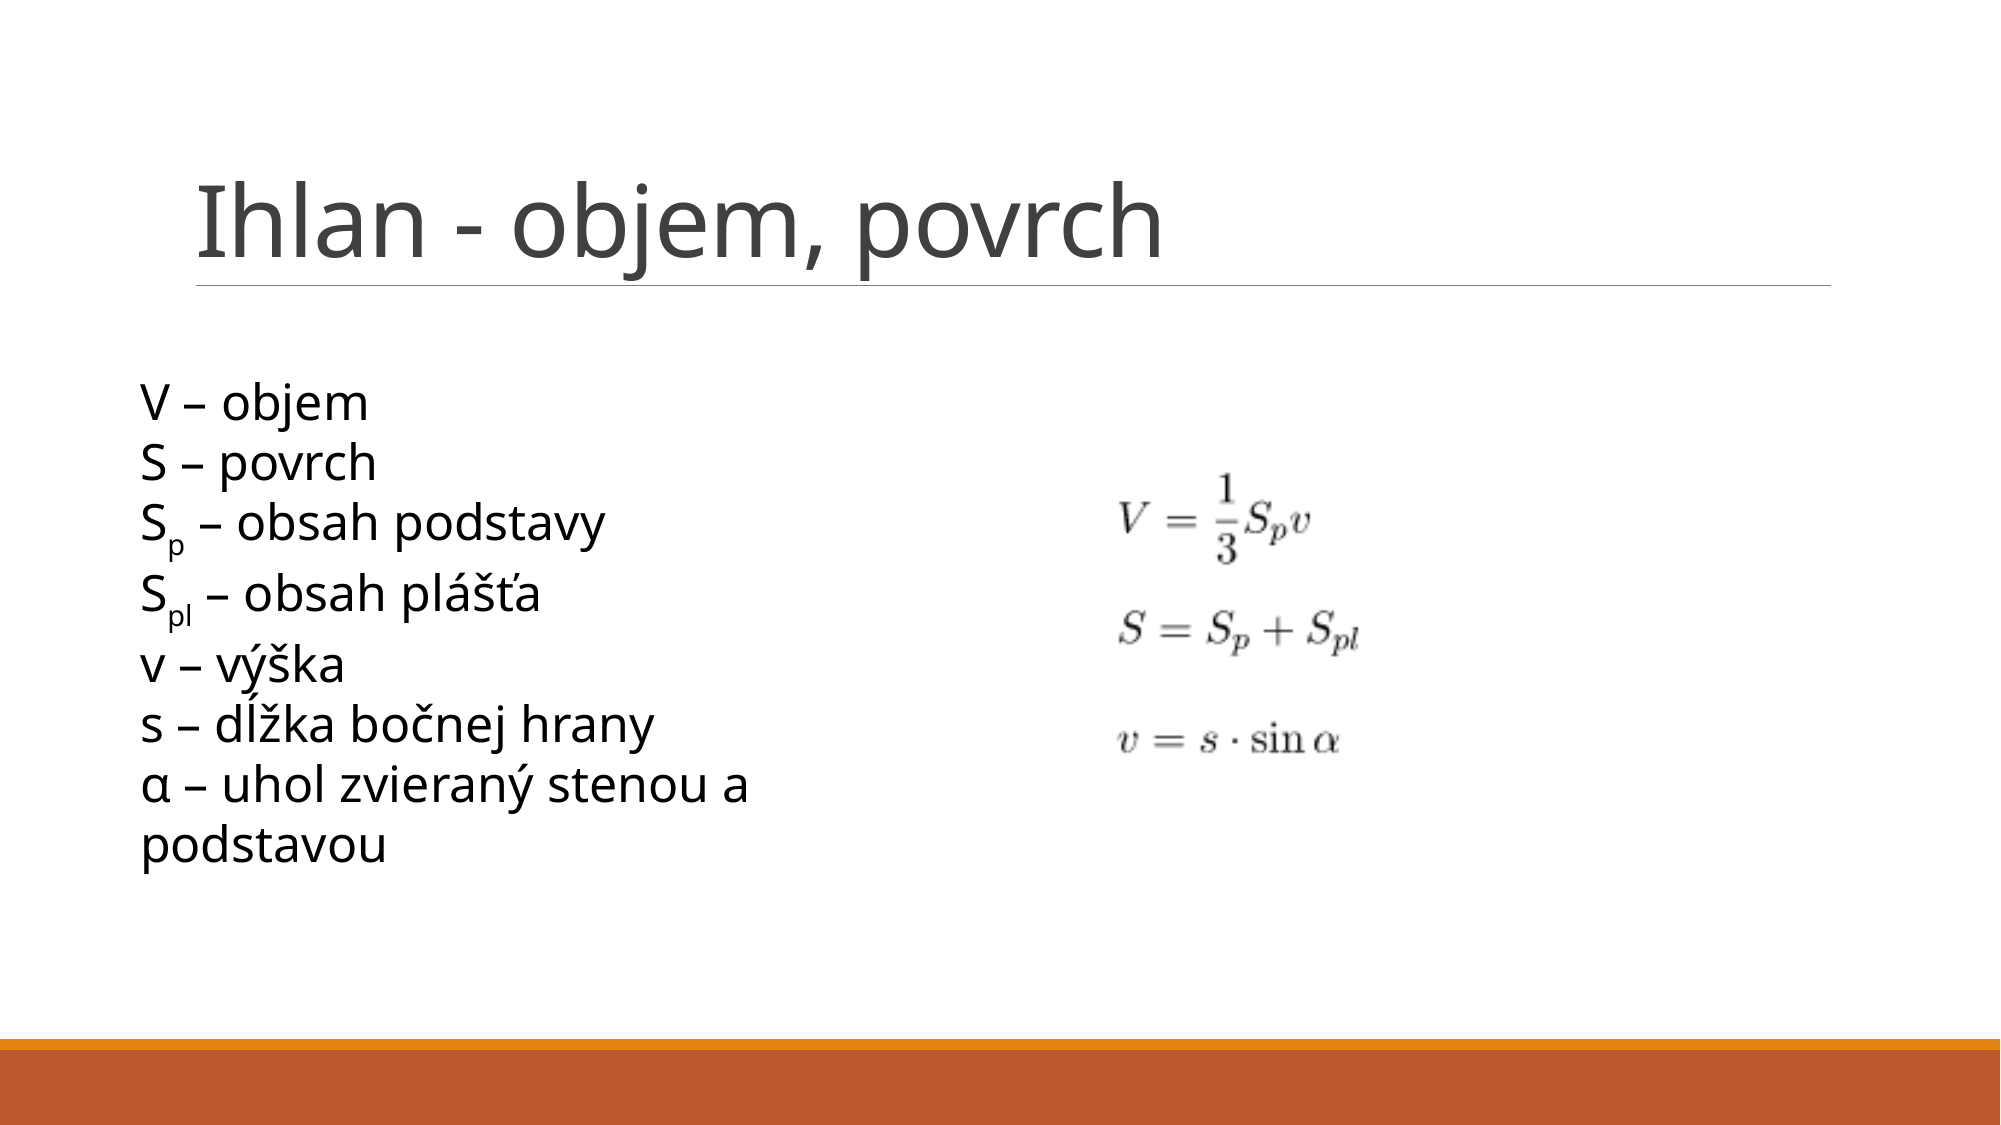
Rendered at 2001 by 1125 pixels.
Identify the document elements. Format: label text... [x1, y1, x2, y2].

title Ihlan - objem, povrch [180, 47, 1830, 285]
list V – objem S – povrch Sp – obsah podstavy Spl – obsah plášťa v – výška s – dĺžka bočnej hrany α – uhol zvieraný stenou a podstavou [125, 287, 917, 941]
picture [1074, 447, 1419, 780]
